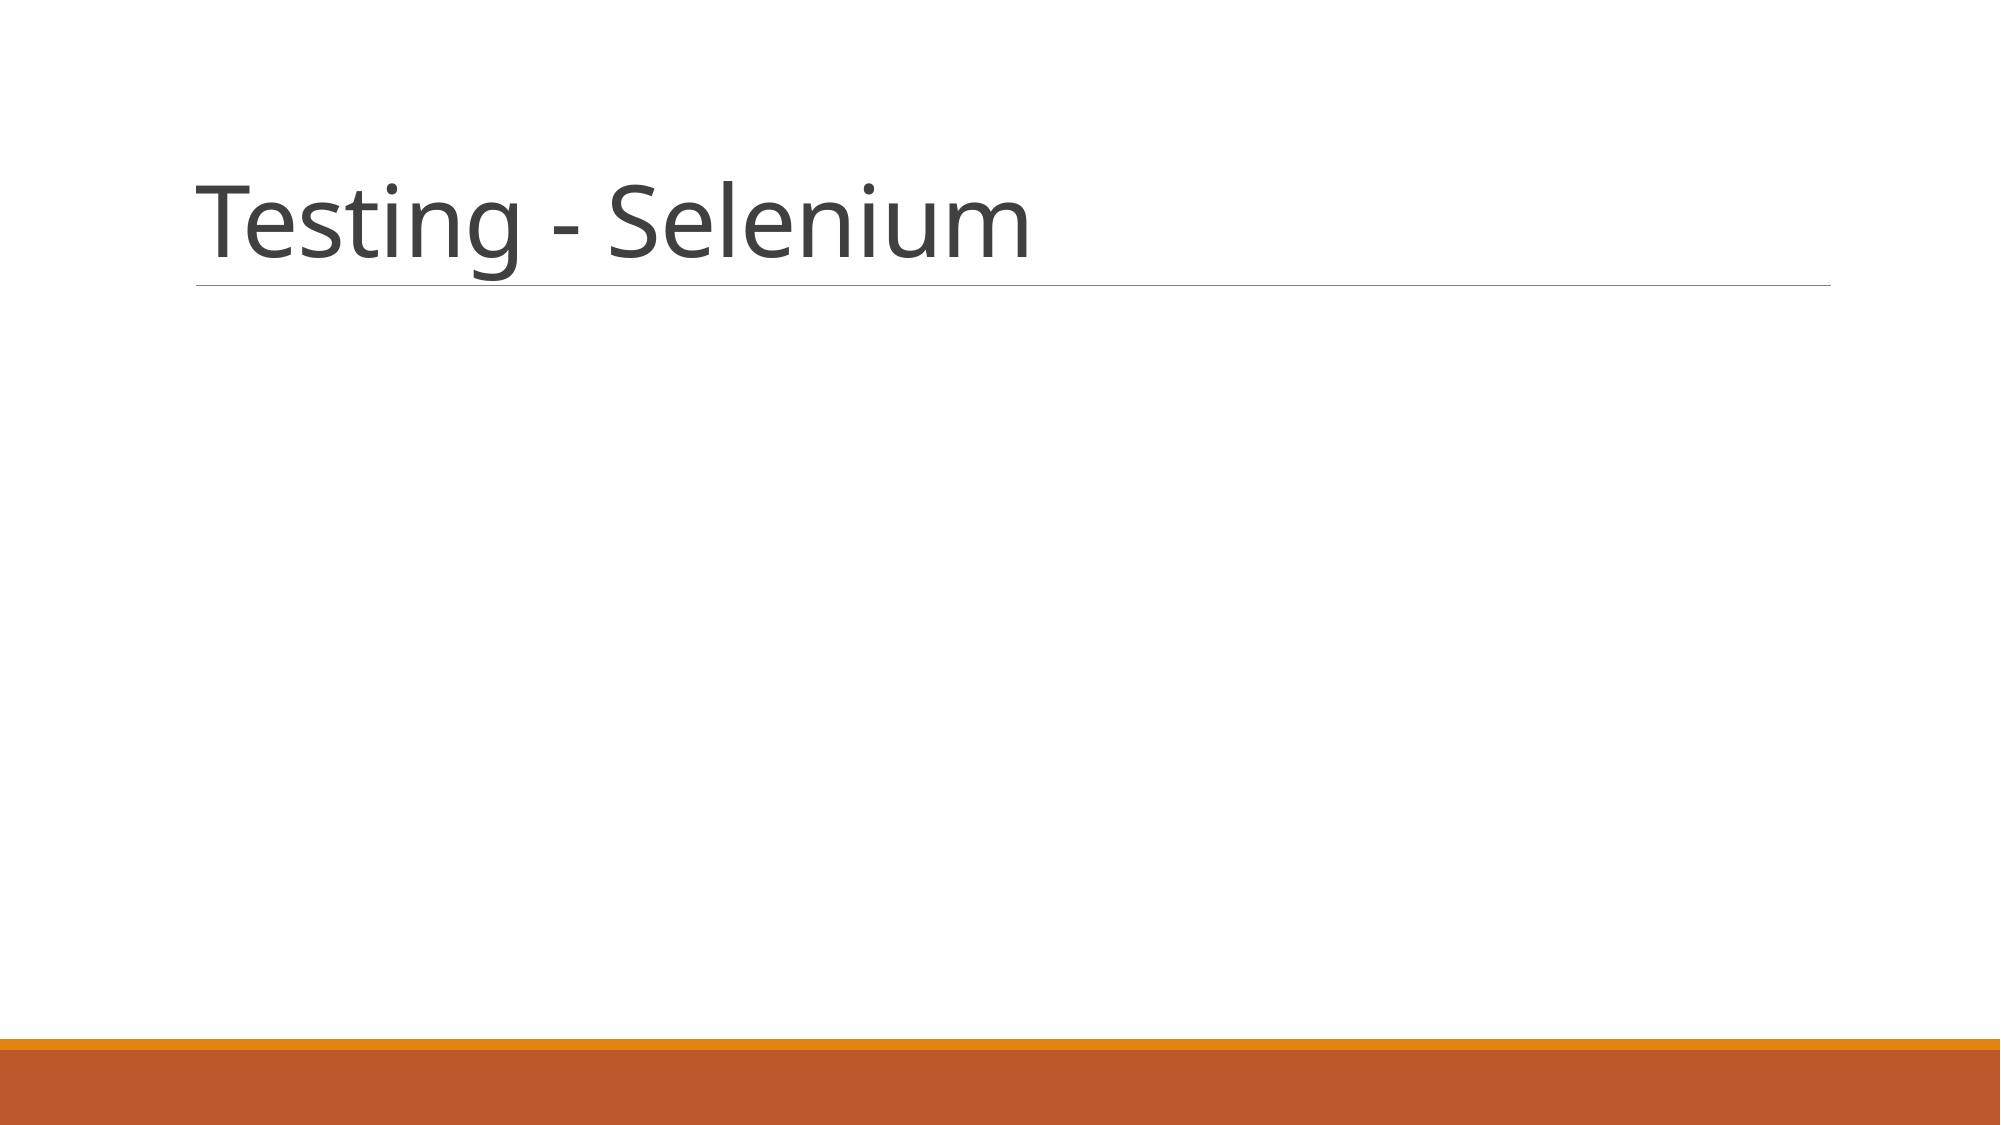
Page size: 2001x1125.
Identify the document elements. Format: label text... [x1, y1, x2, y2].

title Testing - Selenium [180, 47, 1830, 285]
